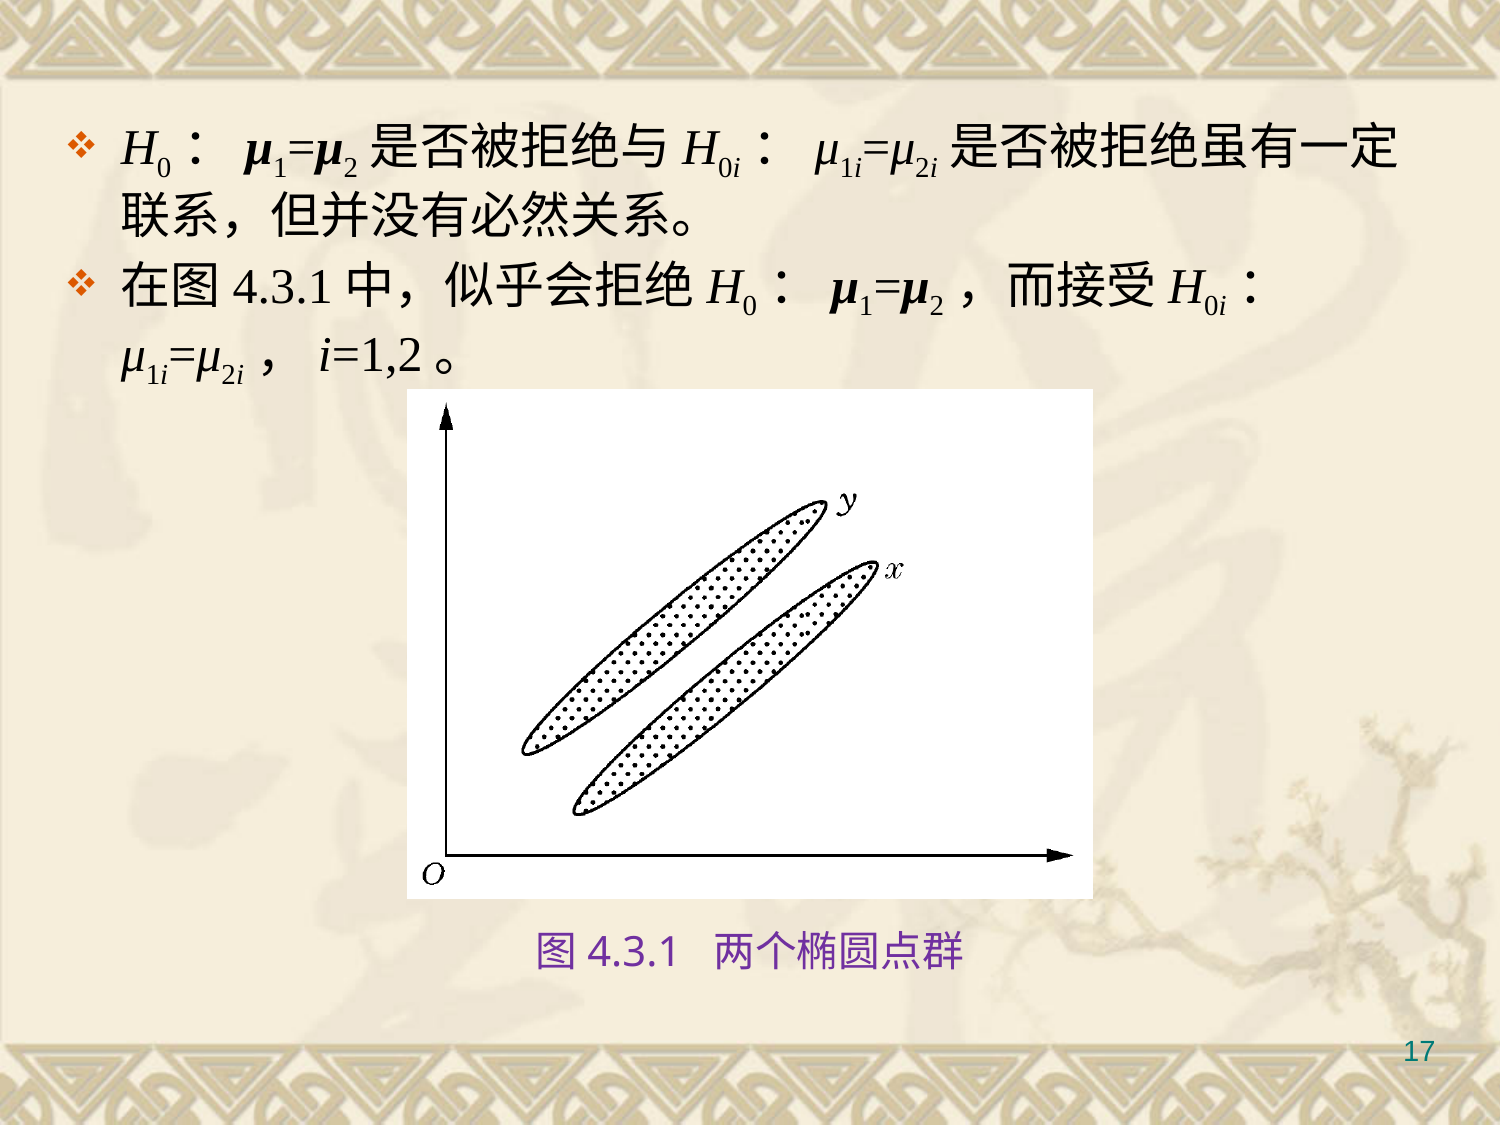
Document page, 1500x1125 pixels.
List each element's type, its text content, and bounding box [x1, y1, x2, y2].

slide_number 17 [1074, 1024, 1451, 1103]
picture [0, 0, 1500, 1125]
list H0：μ1=μ2是否被拒绝与H0i：μ1i=μ2i是否被拒绝虽有一定联系，但并没有必然关系。 在图4.3.1中，似乎会拒绝H0：μ1=μ2，而接受H0i：μ1i=μ2i，i=1,2。 [49, 107, 1451, 1001]
text_box 图4.3.1 两个椭圆点群 [520, 916, 979, 982]
